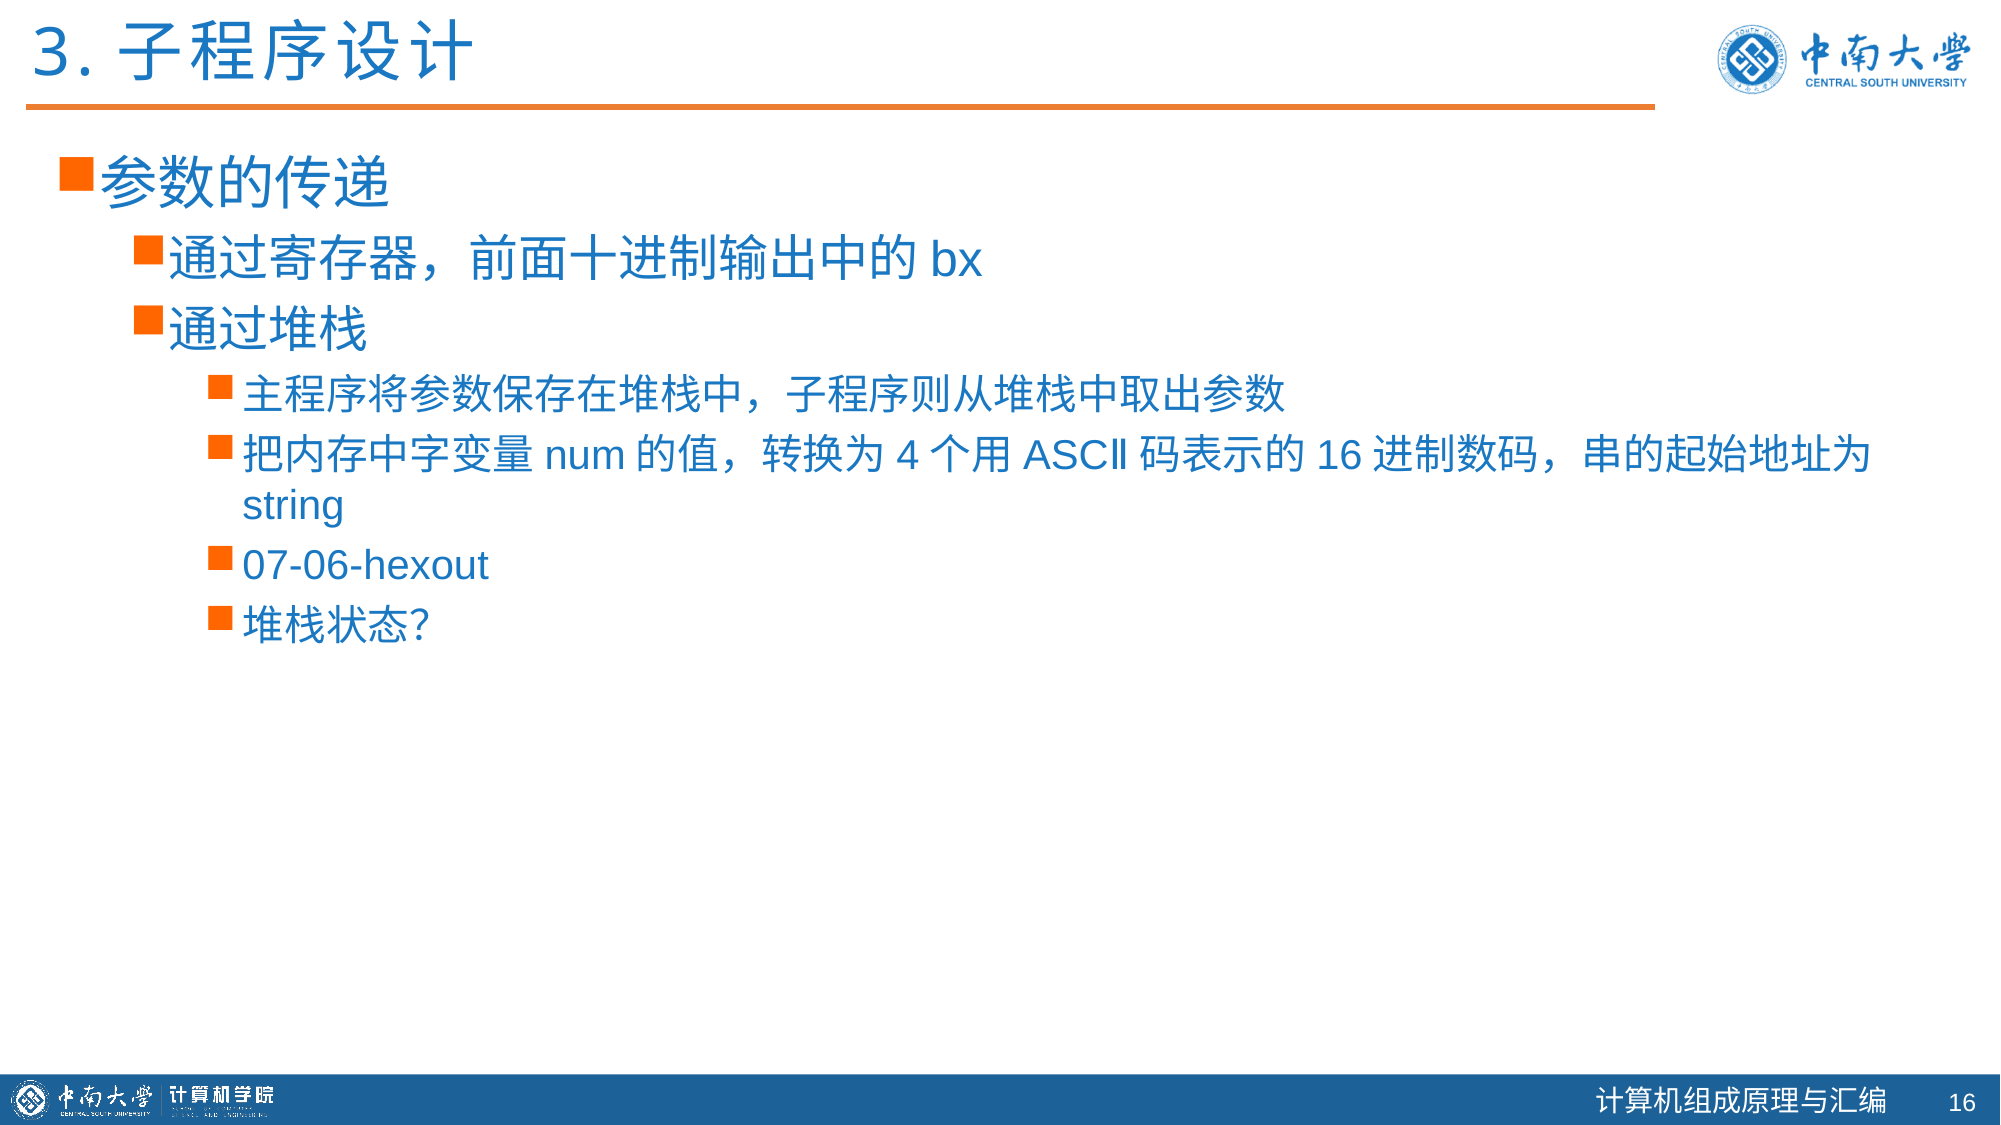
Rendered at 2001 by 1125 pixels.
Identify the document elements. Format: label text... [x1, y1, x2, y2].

list 参数的传递 通过寄存器，前面十进制输出中的bx 通过堆栈 主程序将参数保存在堆栈中，子程序则从堆栈中取出参数 把内存中字变量num的值，转换为4个用ASCⅡ码表示的16进制数码，串的起始地址为string 07-06-hexout 堆栈状态？ [40, 138, 1917, 1050]
picture [0, 1080, 299, 1120]
list 3.子程序设计 [17, 10, 1615, 83]
slide_number 15 [1916, 1079, 1992, 1124]
picture [1708, 19, 1982, 99]
